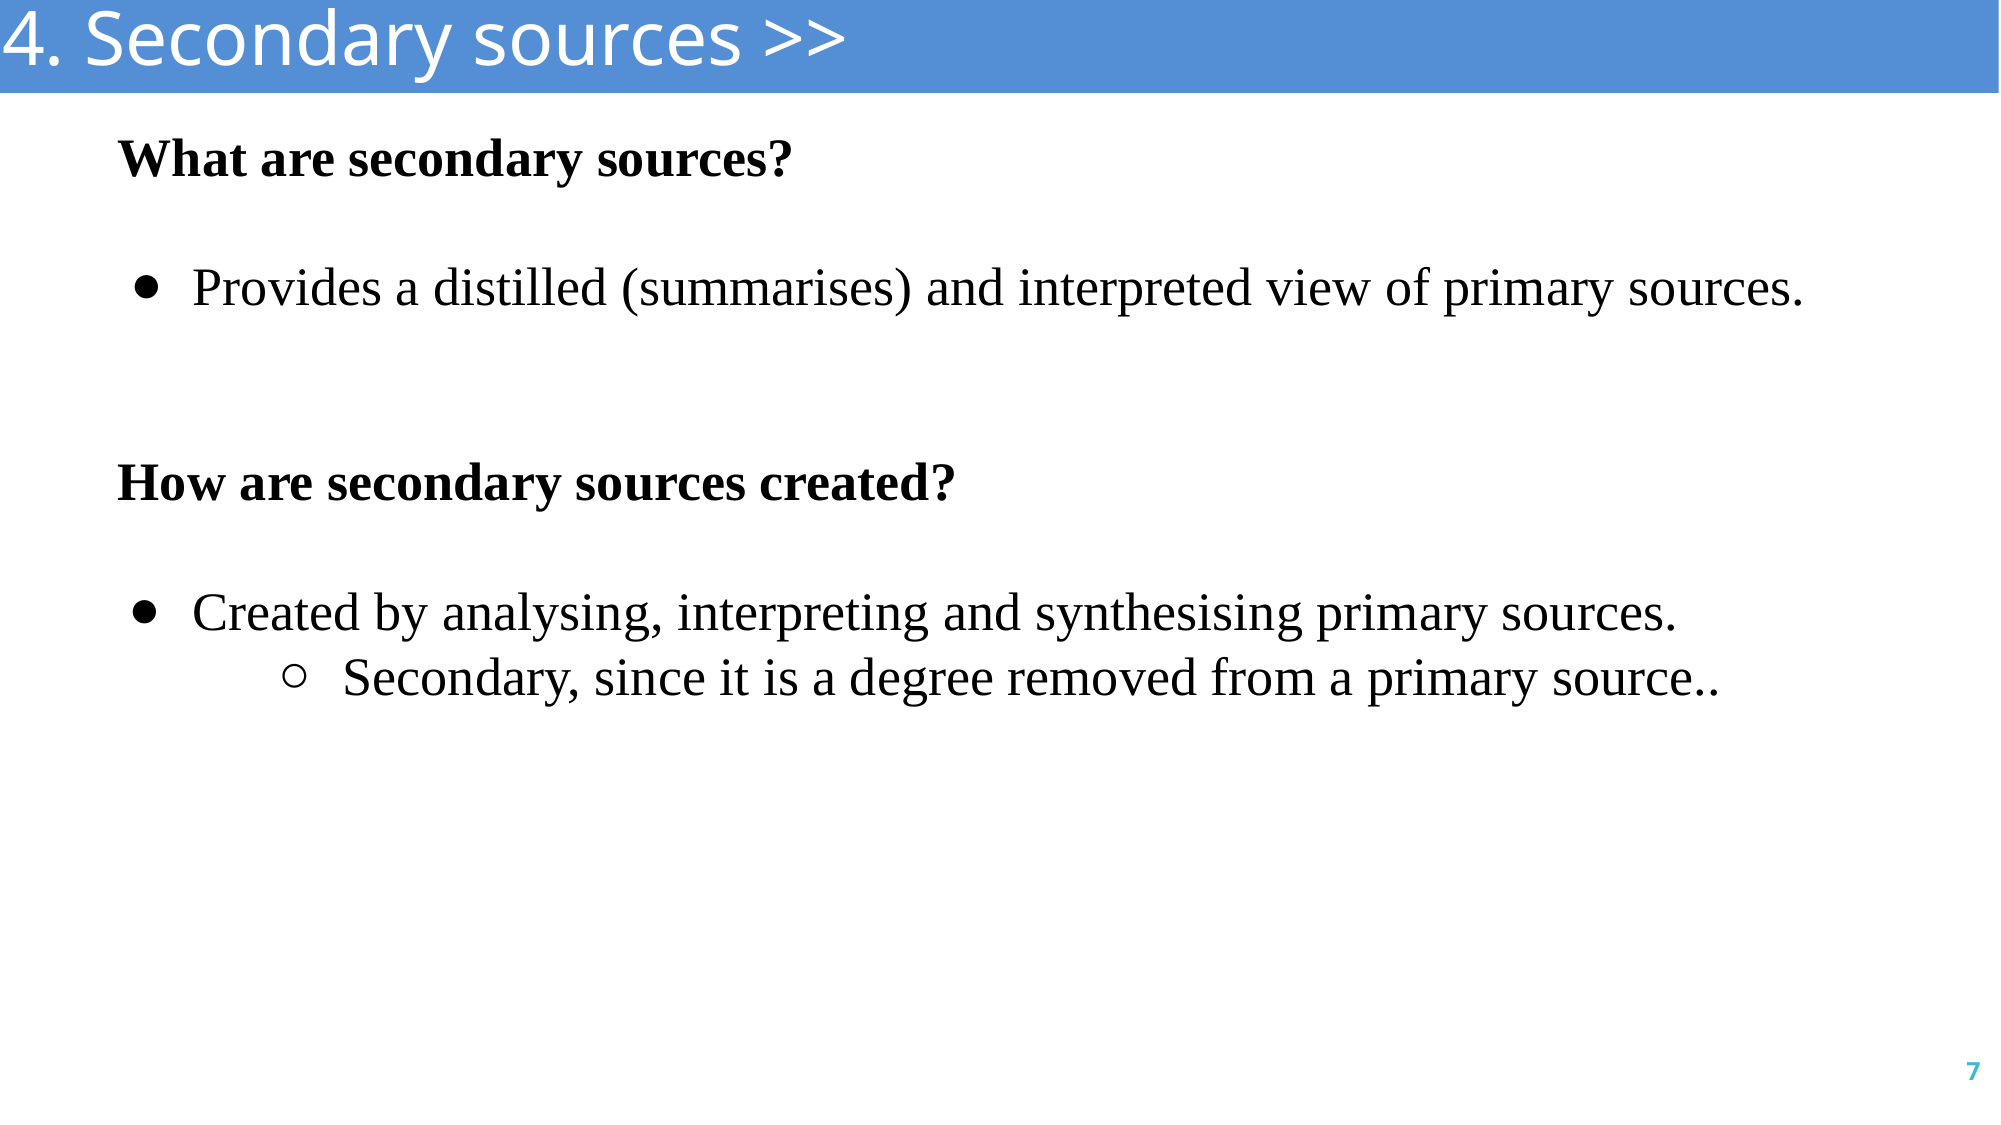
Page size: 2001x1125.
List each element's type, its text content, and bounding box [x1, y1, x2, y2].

title 4. Secondary sources >> [0, 0, 1076, 179]
text_box [1076, 0, 1999, 93]
text_box What are secondary sources? Provides a distilled (summarises) and interpreted view of primary sources. How are secondary sources created? Created by analysing, interpreting and synthesising primary sources. Secondary, since it is a degree removed from a primary source.. [117, 94, 1876, 767]
slide_number 7 [1744, 1042, 1996, 1103]
